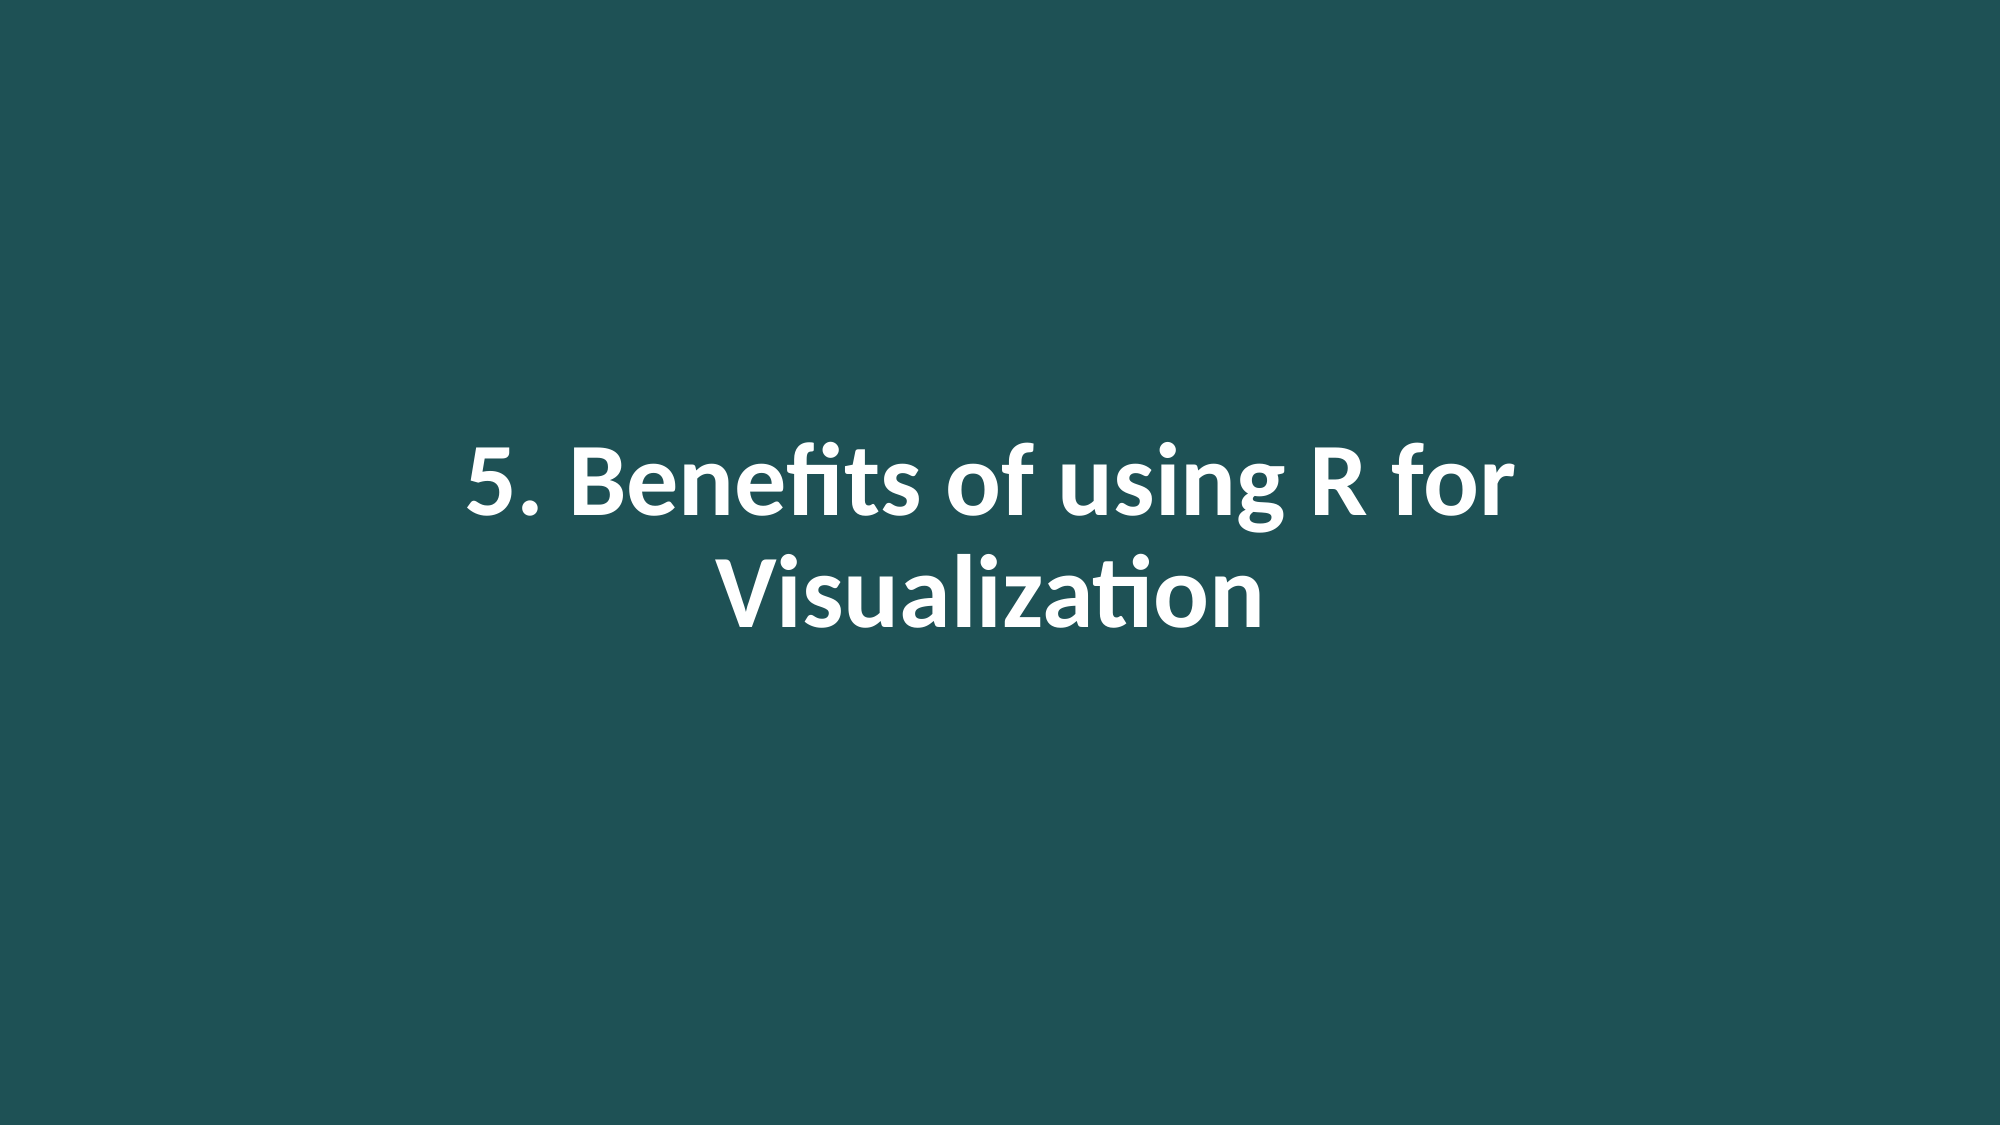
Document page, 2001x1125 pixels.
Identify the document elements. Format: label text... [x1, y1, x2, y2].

title 5. Benefits of using R for Visualization [240, 266, 1741, 658]
